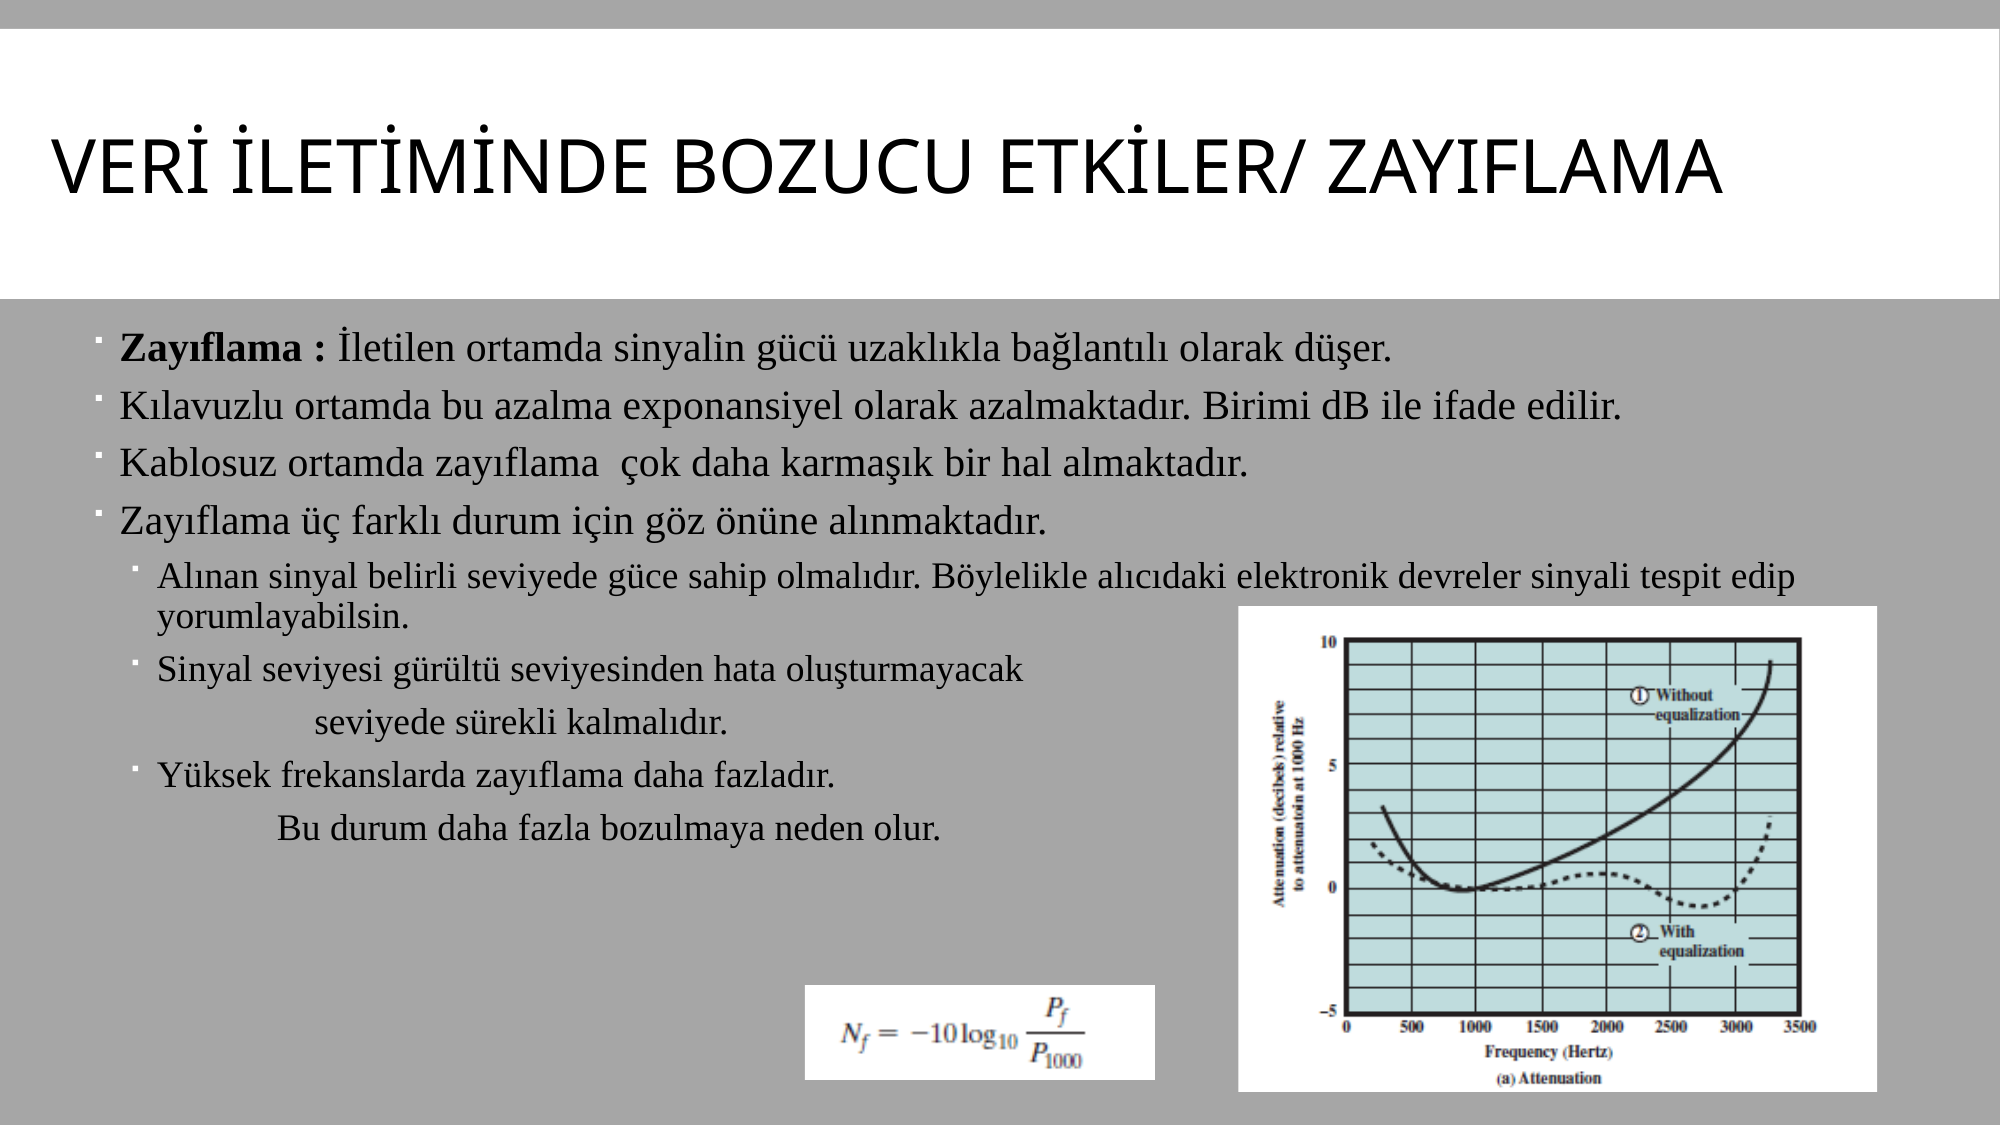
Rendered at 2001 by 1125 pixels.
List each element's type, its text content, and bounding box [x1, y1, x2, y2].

picture [1238, 606, 1878, 1092]
title VERİ iletiminde bozucu etkiler/ zayıflama [36, 46, 1803, 295]
list Zayıflama : İletilen ortamda sinyalin gücü uzaklıkla bağlantılı olarak düşer. Kılavuzlu ortamda bu azalma exponansiyel olarak azalmaktadır. Birimi dB ile ifade edilir. Kablosuz ortamda zayıflama çok daha karmaşık bir hal almaktadır. Zayıflama üç farklı durum için göz önüne alınmaktadır. Alınan sinyal belirli seviyede güce sahip olmalıdır. Böylelikle alıcıdaki elektronik devreler sinyali tespit edip yorumlayabilsin. Sinyal seviyesi gürültü seviyesinden hata oluşturmayacak seviyede sürekli kalmalıdır. Yüksek frekanslarda zayıflama daha fazladır. Bu durum daha fazla bozulmaya neden olur. [36, 318, 1961, 1092]
picture [804, 985, 1156, 1080]
